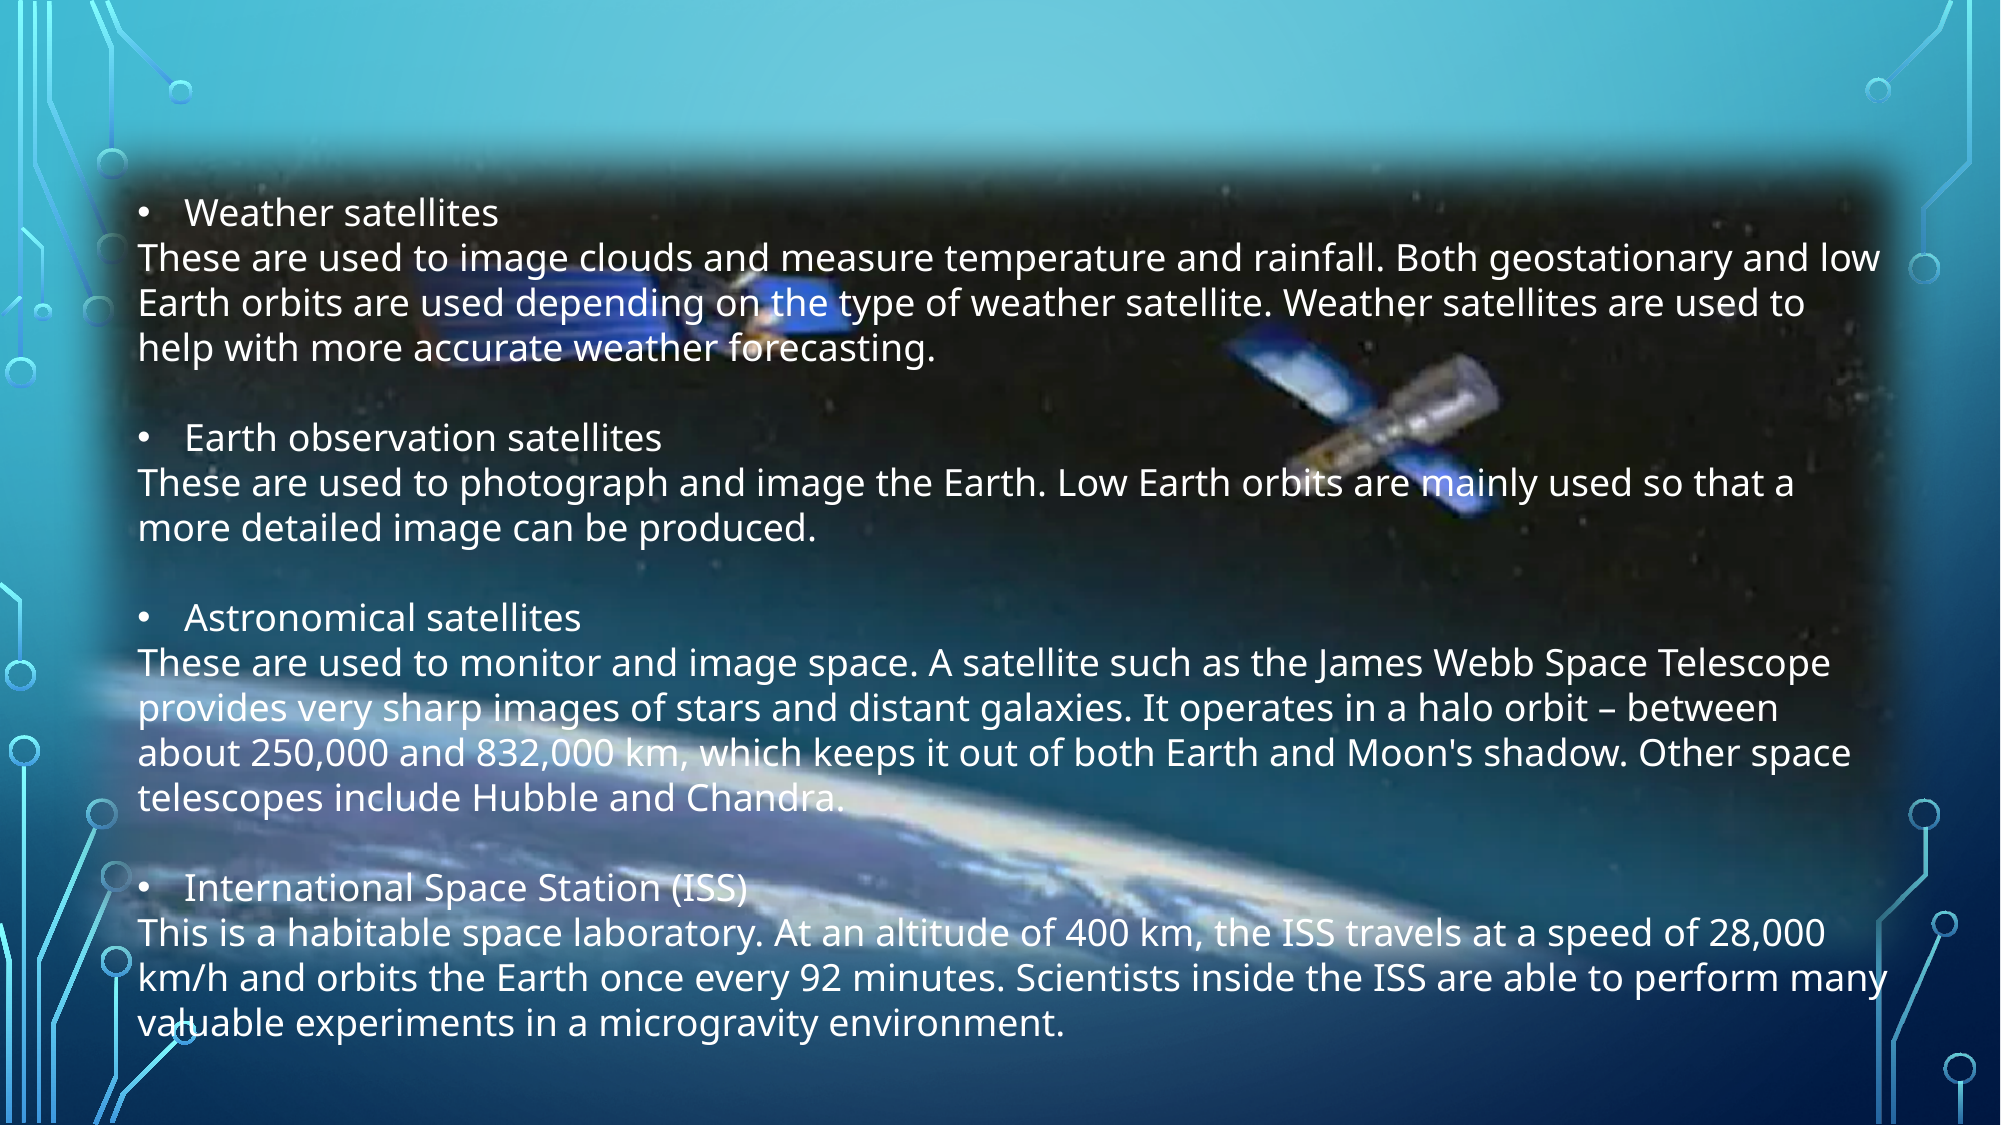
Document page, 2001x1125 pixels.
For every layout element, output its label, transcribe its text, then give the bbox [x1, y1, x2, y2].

text_box Weather satellites These are used to image clouds and measure temperature and rainfall. Both geostationary and low Earth orbits are used depending on the type of weather satellite. Weather satellites are used to help with more accurate weather forecasting. Earth observation satellites These are used to photograph and image the Earth. Low Earth orbits are mainly used so that a more detailed image can be produced. Astronomical satellites These are used to monitor and image space. A satellite such as the James Webb Space Telescope provides very sharp images of stars and distant galaxies. It operates in a halo orbit – between about 250,000 and 832,000 km, which keeps it out of both Earth and Moon's shadow. Other space telescopes include Hubble and Chandra. International Space Station (ISS) This is a habitable space laboratory. At an altitude of 400 km, the ISS travels at a speed of 28,000 km/h and orbits the Earth once every 92 minutes. Scientists inside the ISS are able to perform many valuable experiments in a microgravity environment. [122, 996, 1908, 1097]
picture [54, 120, 1946, 996]
